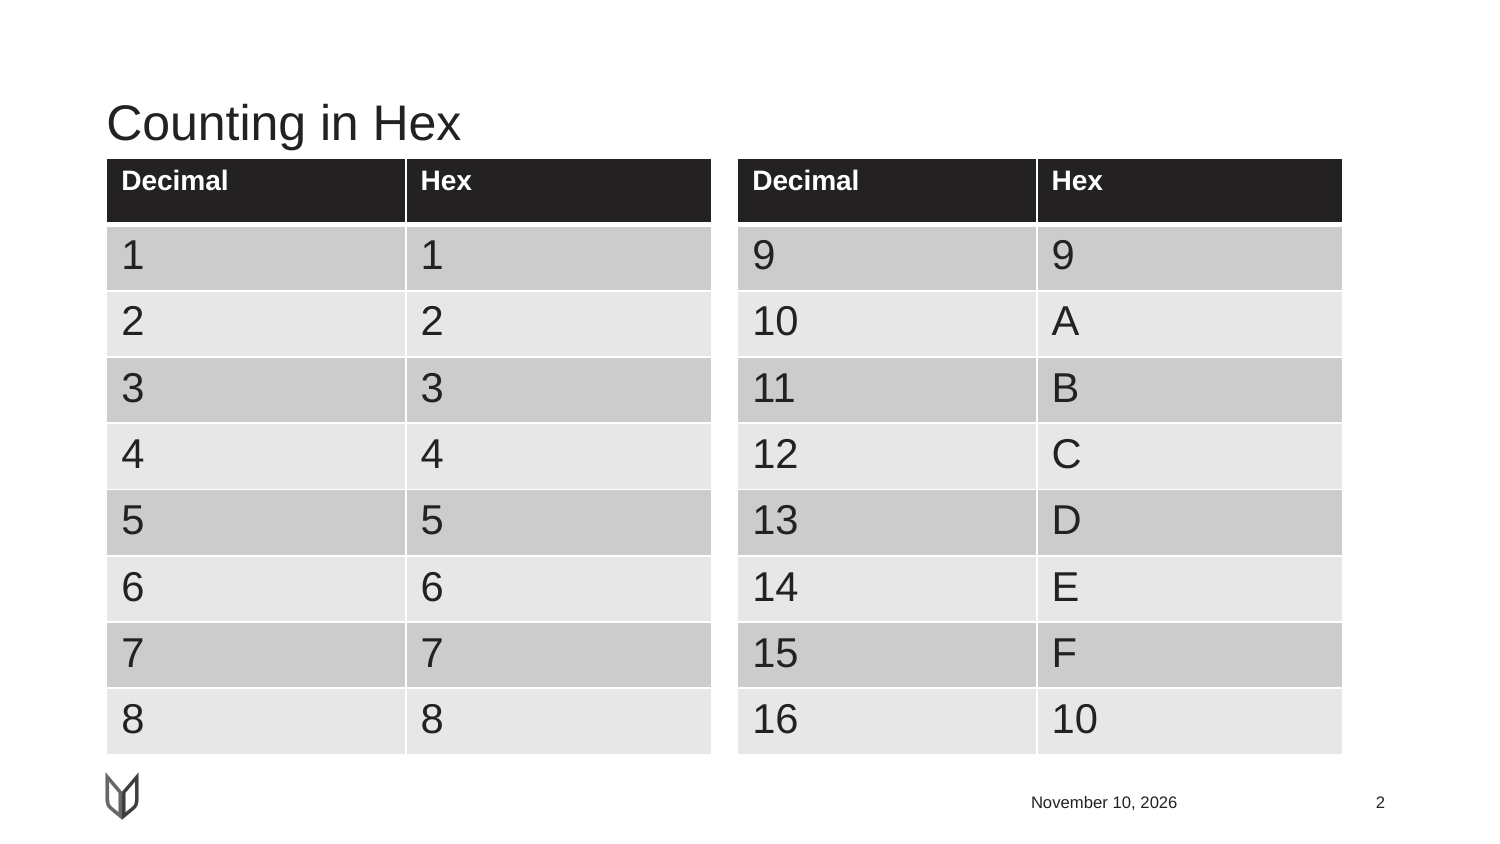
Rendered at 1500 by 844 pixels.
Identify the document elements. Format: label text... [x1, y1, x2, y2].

table_cell 10 [1038, 689, 1342, 754]
table_cell 9 [738, 227, 1036, 290]
table_cell 3 [107, 358, 405, 422]
table_cell 13 [738, 490, 1036, 555]
table_cell E [1038, 557, 1342, 621]
table_cell 3 [407, 358, 711, 422]
table_cell 11 [738, 358, 1036, 422]
table_header Decimal [107, 159, 405, 222]
picture [105, 772, 139, 820]
table_cell 6 [407, 557, 711, 621]
table_cell 2 [407, 292, 711, 356]
table_header Hex [407, 159, 711, 222]
table_cell D [1038, 490, 1342, 555]
table_cell 6 [107, 557, 405, 621]
table_cell 7 [107, 623, 405, 687]
table_cell 12 [738, 424, 1036, 489]
table_cell 4 [107, 424, 405, 489]
table_cell 7 [407, 623, 711, 687]
table_cell 2 [107, 292, 405, 356]
table_cell C [1038, 424, 1342, 489]
table_cell 16 [738, 689, 1036, 754]
table_cell F [1038, 623, 1342, 687]
table_cell 15 [738, 623, 1036, 687]
title Counting in Hex [106, 96, 1400, 220]
table_cell 10 [738, 292, 1036, 356]
slide_number 2 [1324, 784, 1400, 815]
table_header Decimal [738, 159, 1036, 222]
table_cell 1 [407, 227, 711, 290]
table_cell 9 [1038, 227, 1342, 290]
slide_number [1016, 784, 1324, 815]
table_header Hex [1038, 159, 1342, 222]
table_cell 4 [407, 424, 711, 489]
table_cell 1 [107, 227, 405, 290]
table_cell 14 [738, 557, 1036, 621]
table_cell 8 [107, 689, 405, 754]
table_cell 5 [407, 490, 711, 555]
table_cell 5 [107, 490, 405, 555]
table_cell 8 [407, 689, 711, 754]
table_cell B [1038, 358, 1342, 422]
table_cell A [1038, 292, 1342, 356]
